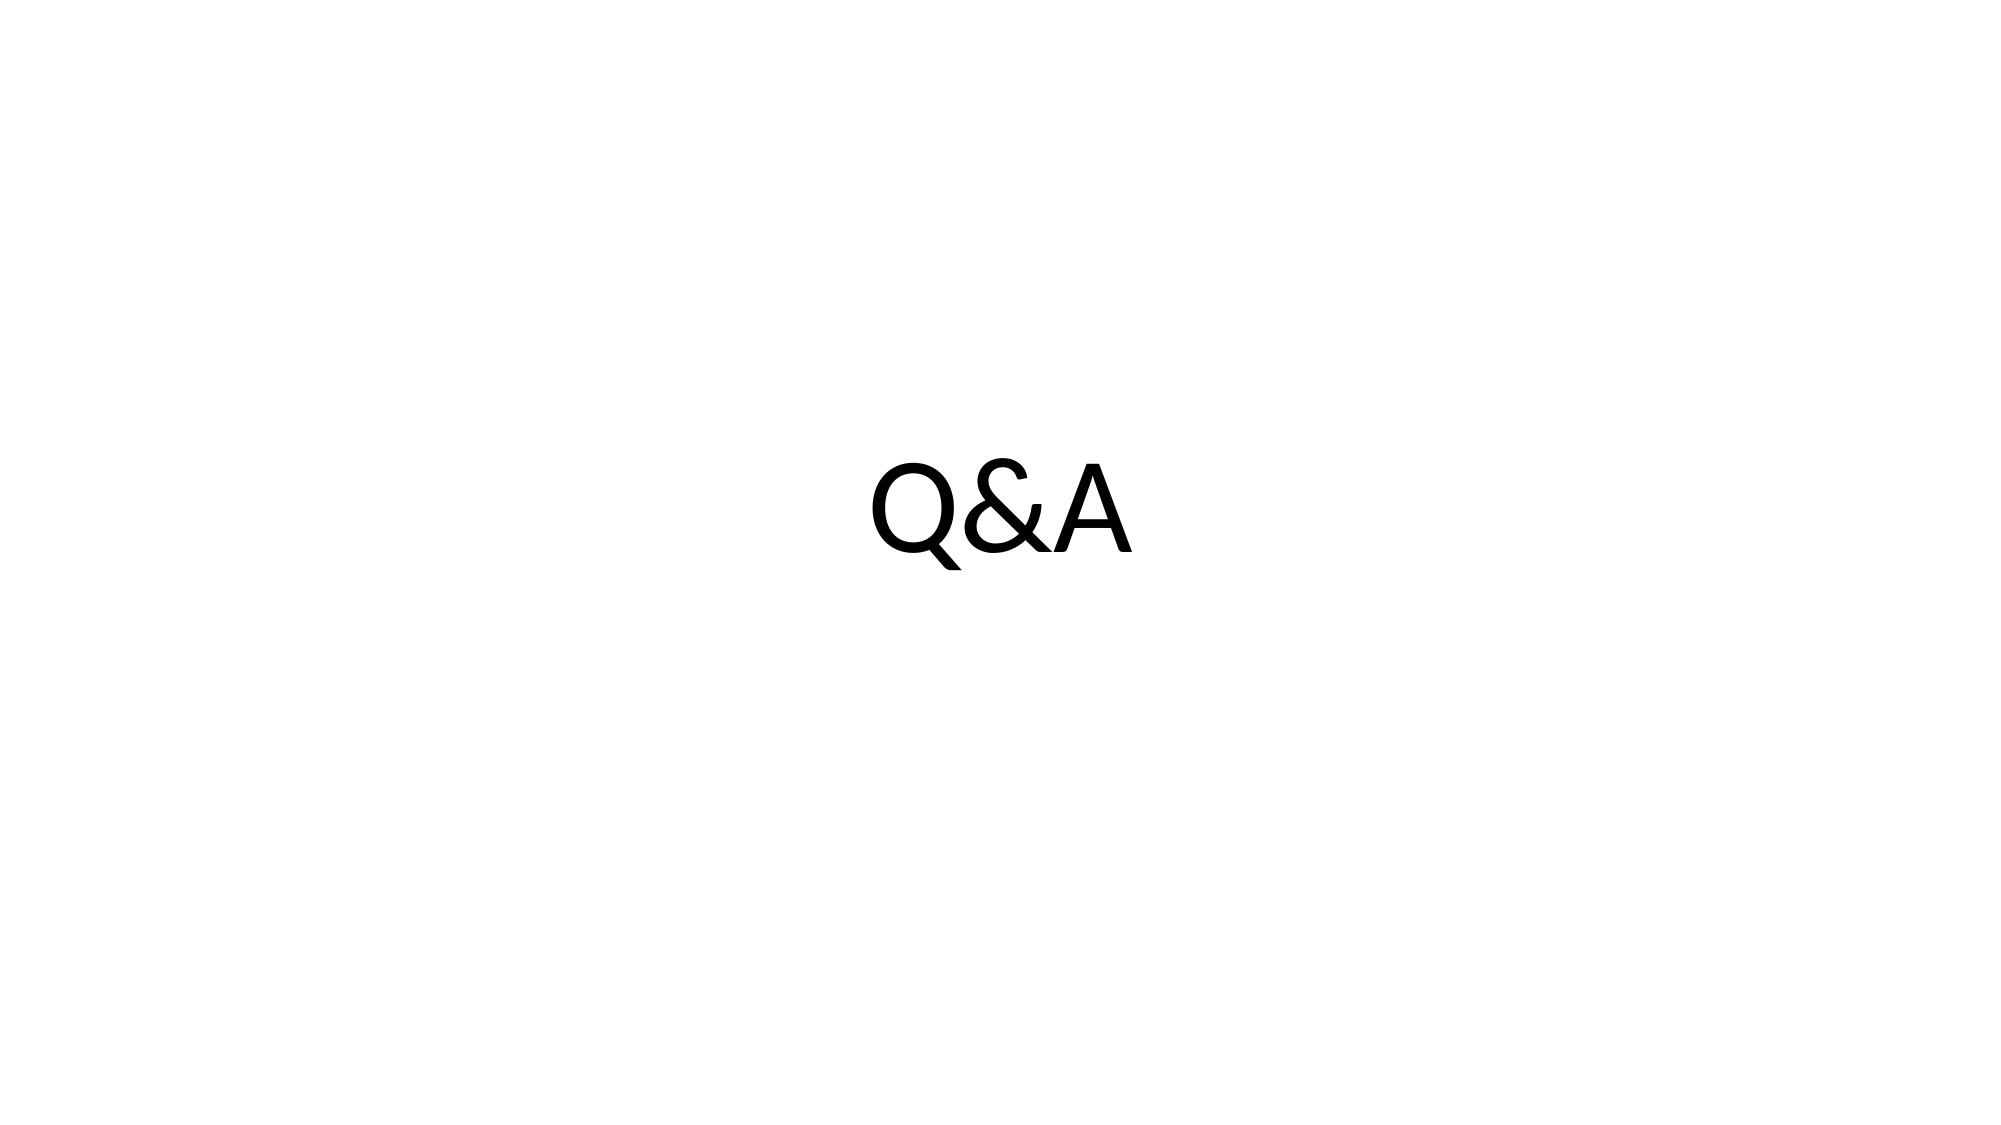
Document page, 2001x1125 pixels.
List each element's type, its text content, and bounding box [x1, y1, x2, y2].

text_box Q&A [0, 407, 2000, 587]
